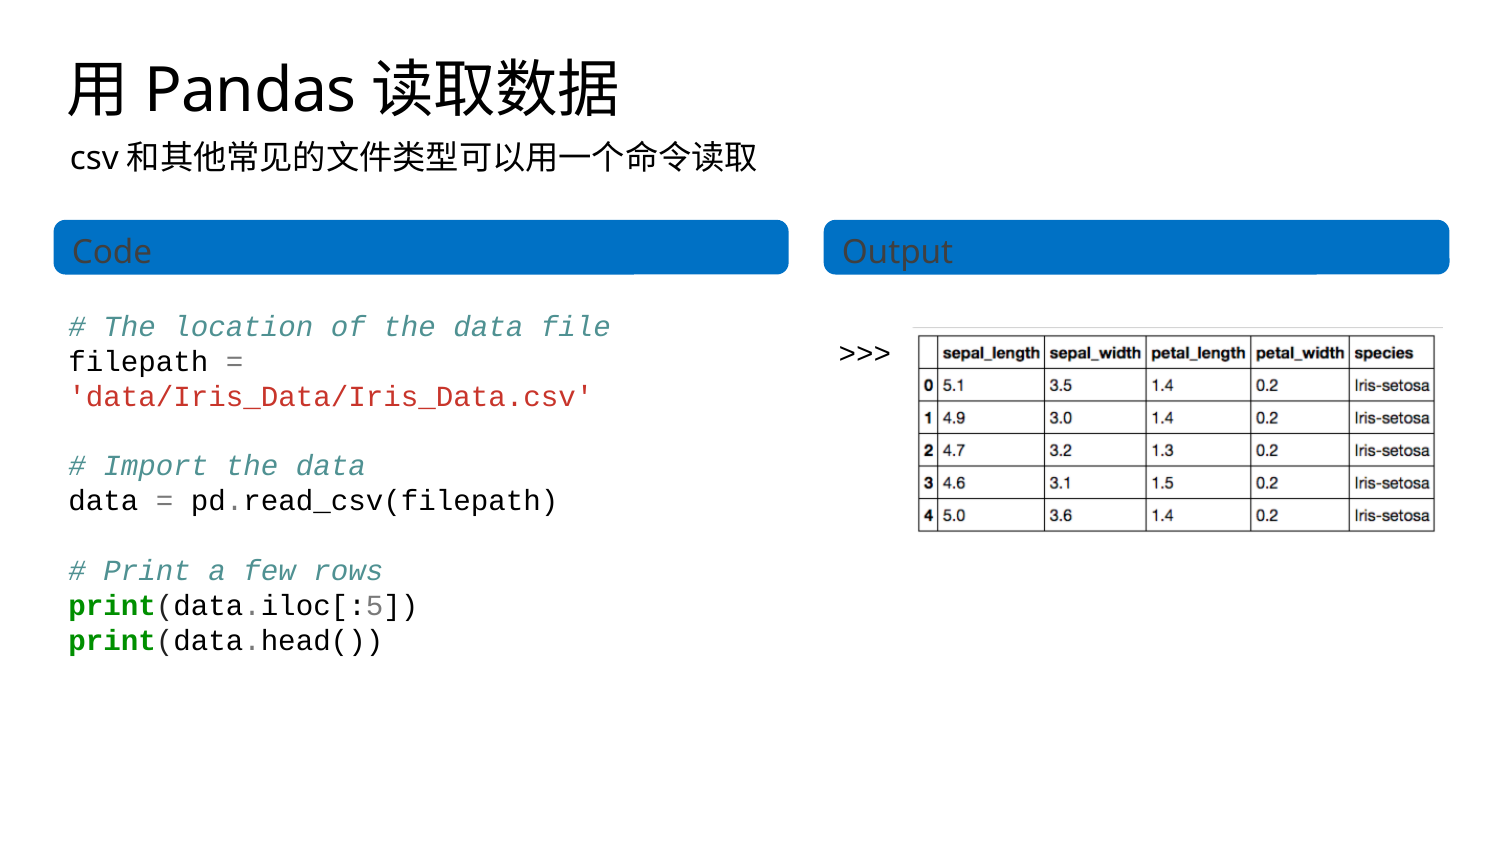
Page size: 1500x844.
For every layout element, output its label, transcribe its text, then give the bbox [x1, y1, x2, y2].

text_box # The location of the data file filepath = 'data/Iris_Data/Iris_Data.csv' # Import the data data = pd.read_csv(filepath) # Print a few rows print(data.iloc[:5]) print(data.head()) [53, 299, 801, 664]
text_box csv和其他常见的文件类型可以用一个命令读取 [55, 128, 1178, 184]
text_box 用Pandas读取数据 [65, 48, 1450, 124]
picture [911, 327, 1444, 540]
text_box >>> [823, 327, 909, 377]
text_box Code [51, 217, 791, 277]
text_box Output [821, 217, 1452, 277]
